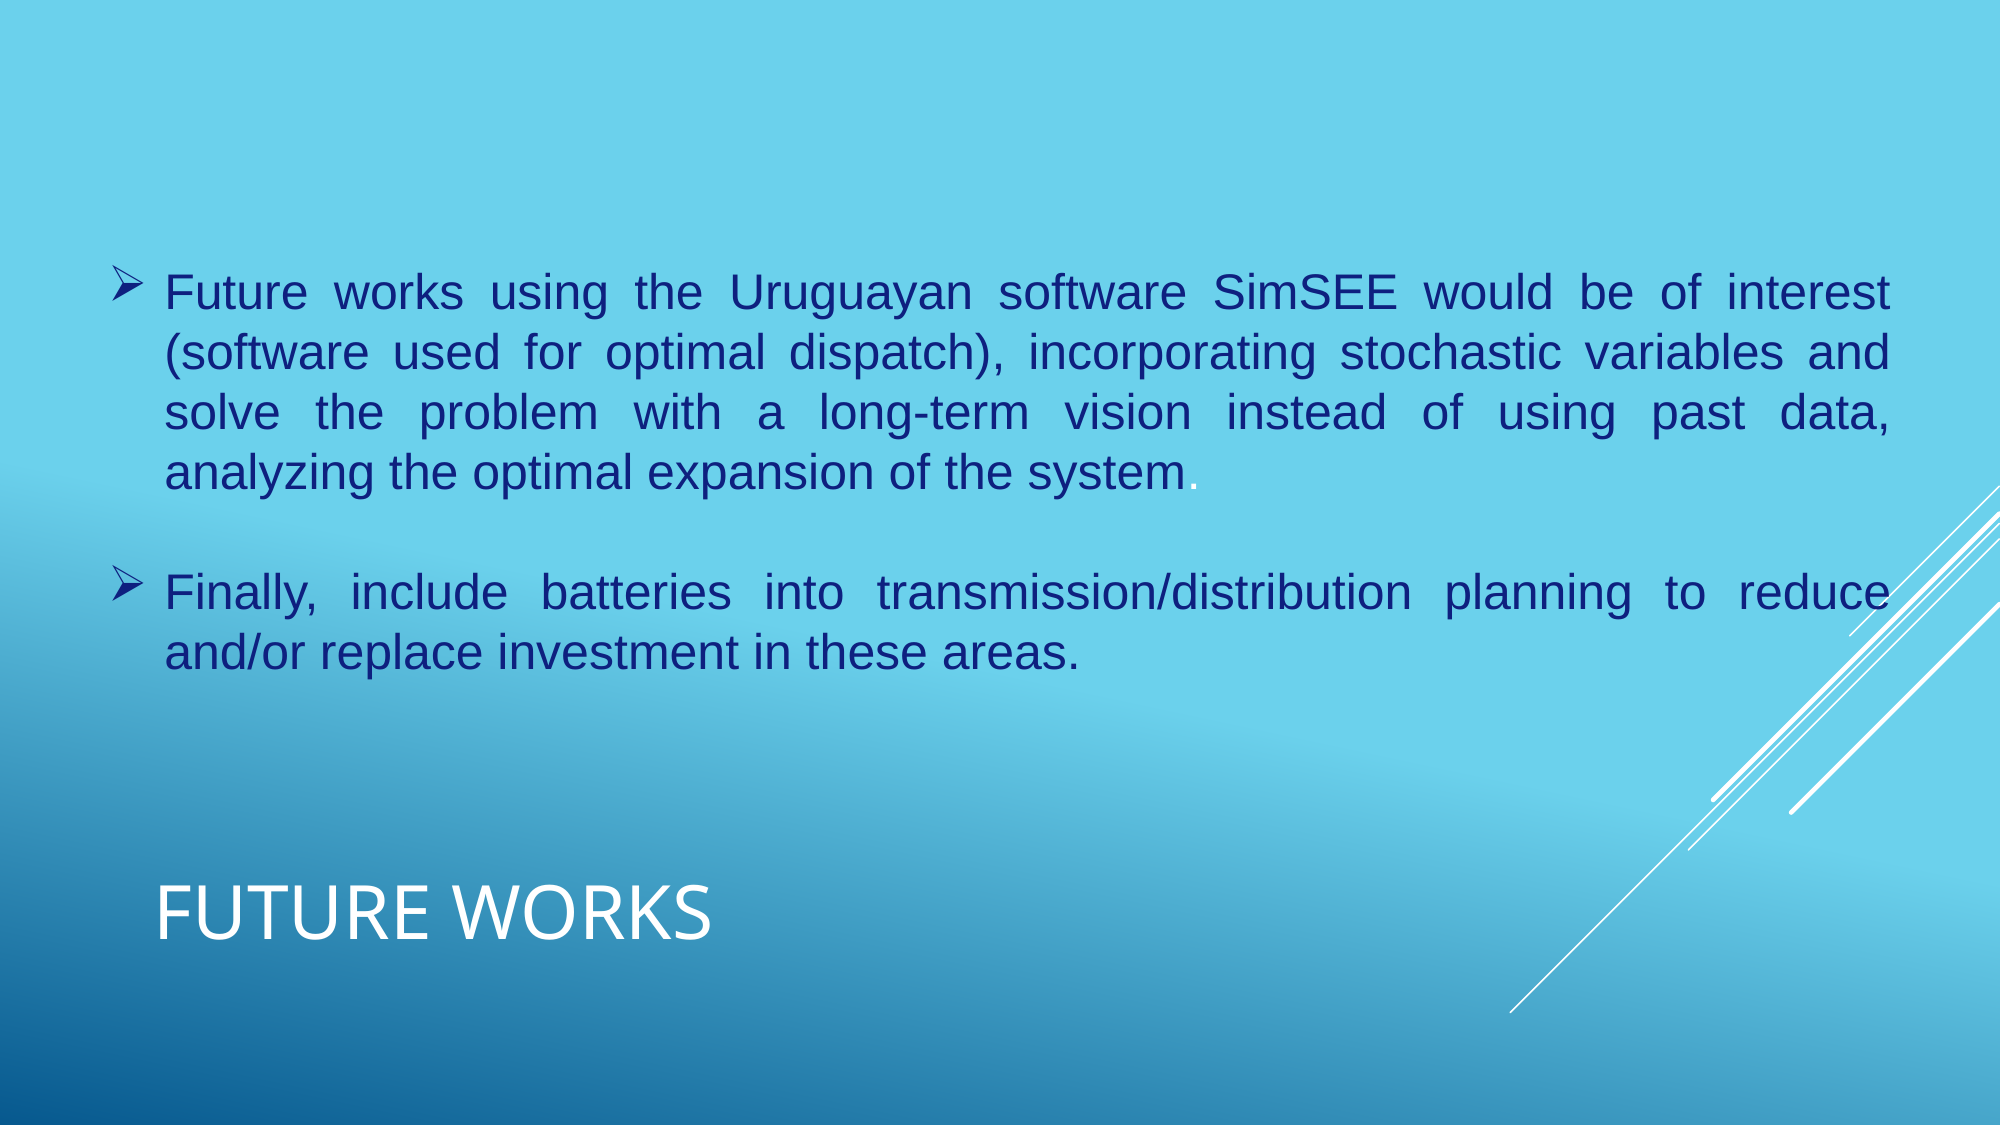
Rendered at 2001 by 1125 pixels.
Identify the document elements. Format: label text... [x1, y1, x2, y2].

text_box Future works using the Uruguayan software SimSEE would be of interest (software used for optimal dispatch), incorporating stochastic variables and solve the problem with a long-term vision instead of using past data, analyzing the optimal expansion of the system. Finally, include batteries into transmission/distribution planning to reduce and/or replace investment in these areas. [97, 254, 1903, 746]
title future works [138, 810, 1635, 1010]
